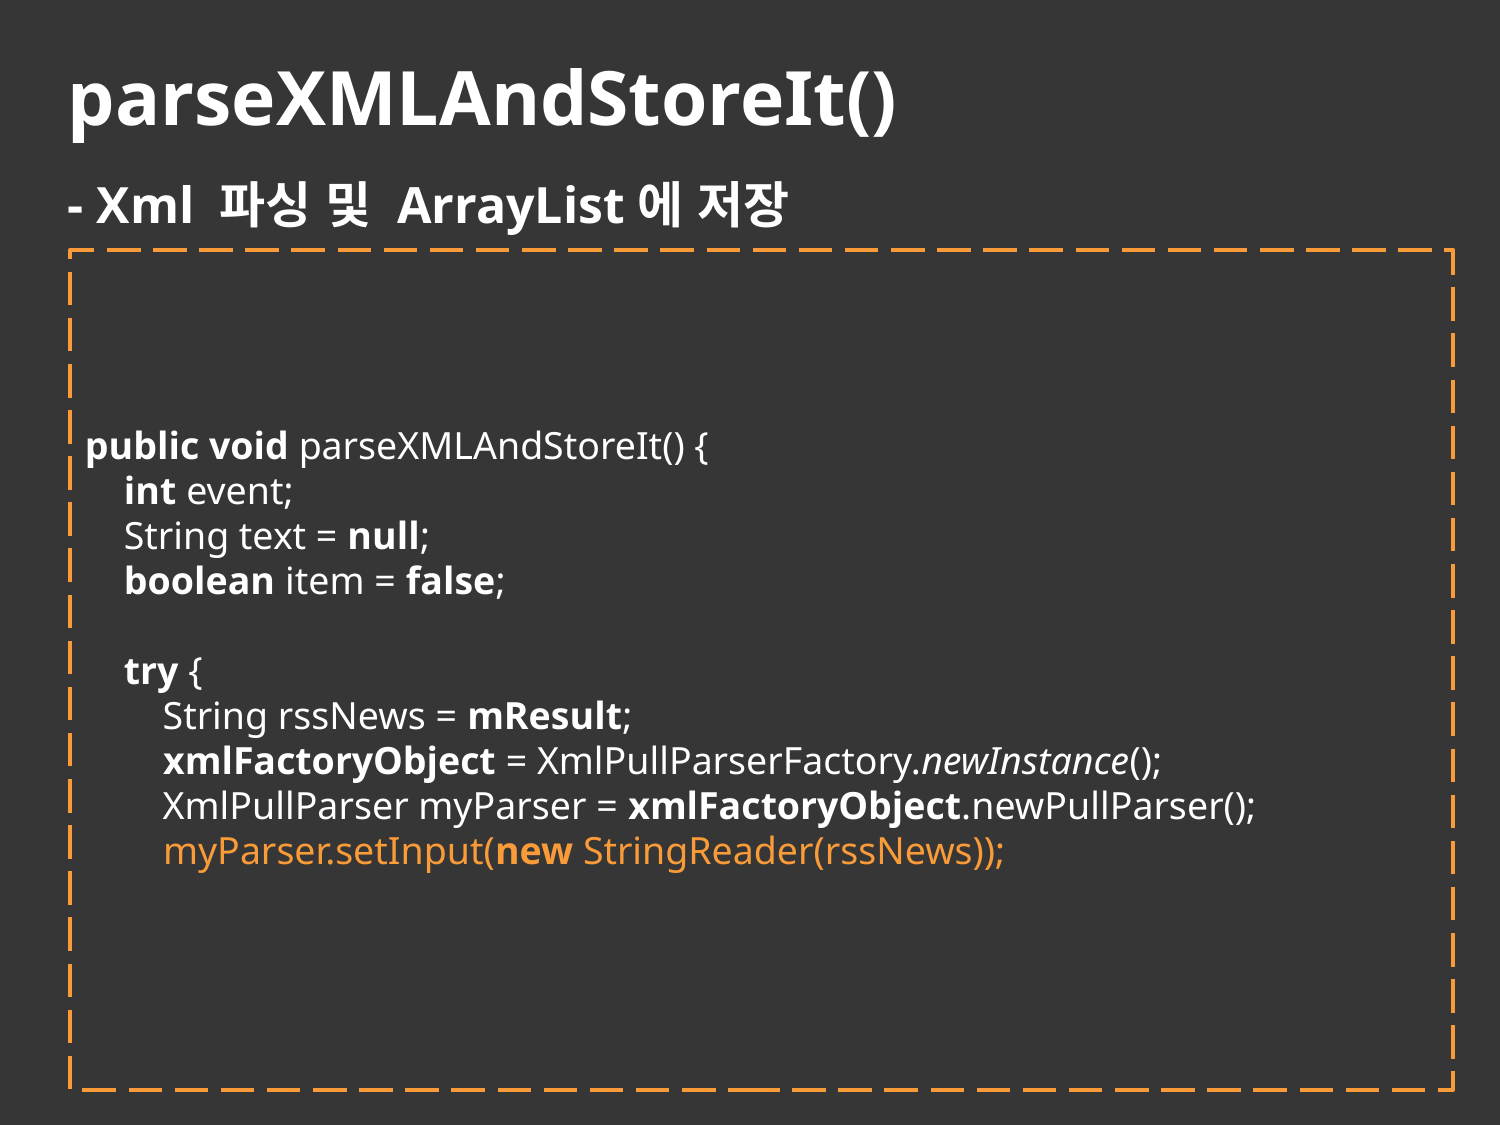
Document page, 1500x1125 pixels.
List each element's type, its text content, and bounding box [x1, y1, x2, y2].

text_box public void parseXMLAndStoreIt() { int event; String text = null; boolean item = false; try { String rssNews = mResult; xmlFactoryObject = XmlPullParserFactory.newInstance(); XmlPullParser myParser = xmlFactoryObject.newPullParser(); myParser.setInput(new StringReader(rssNews)); [68, 248, 1455, 1092]
text_box parseXMLAndStoreIt() - Xml 파싱 및 ArrayList에 저장 [53, 42, 1471, 248]
